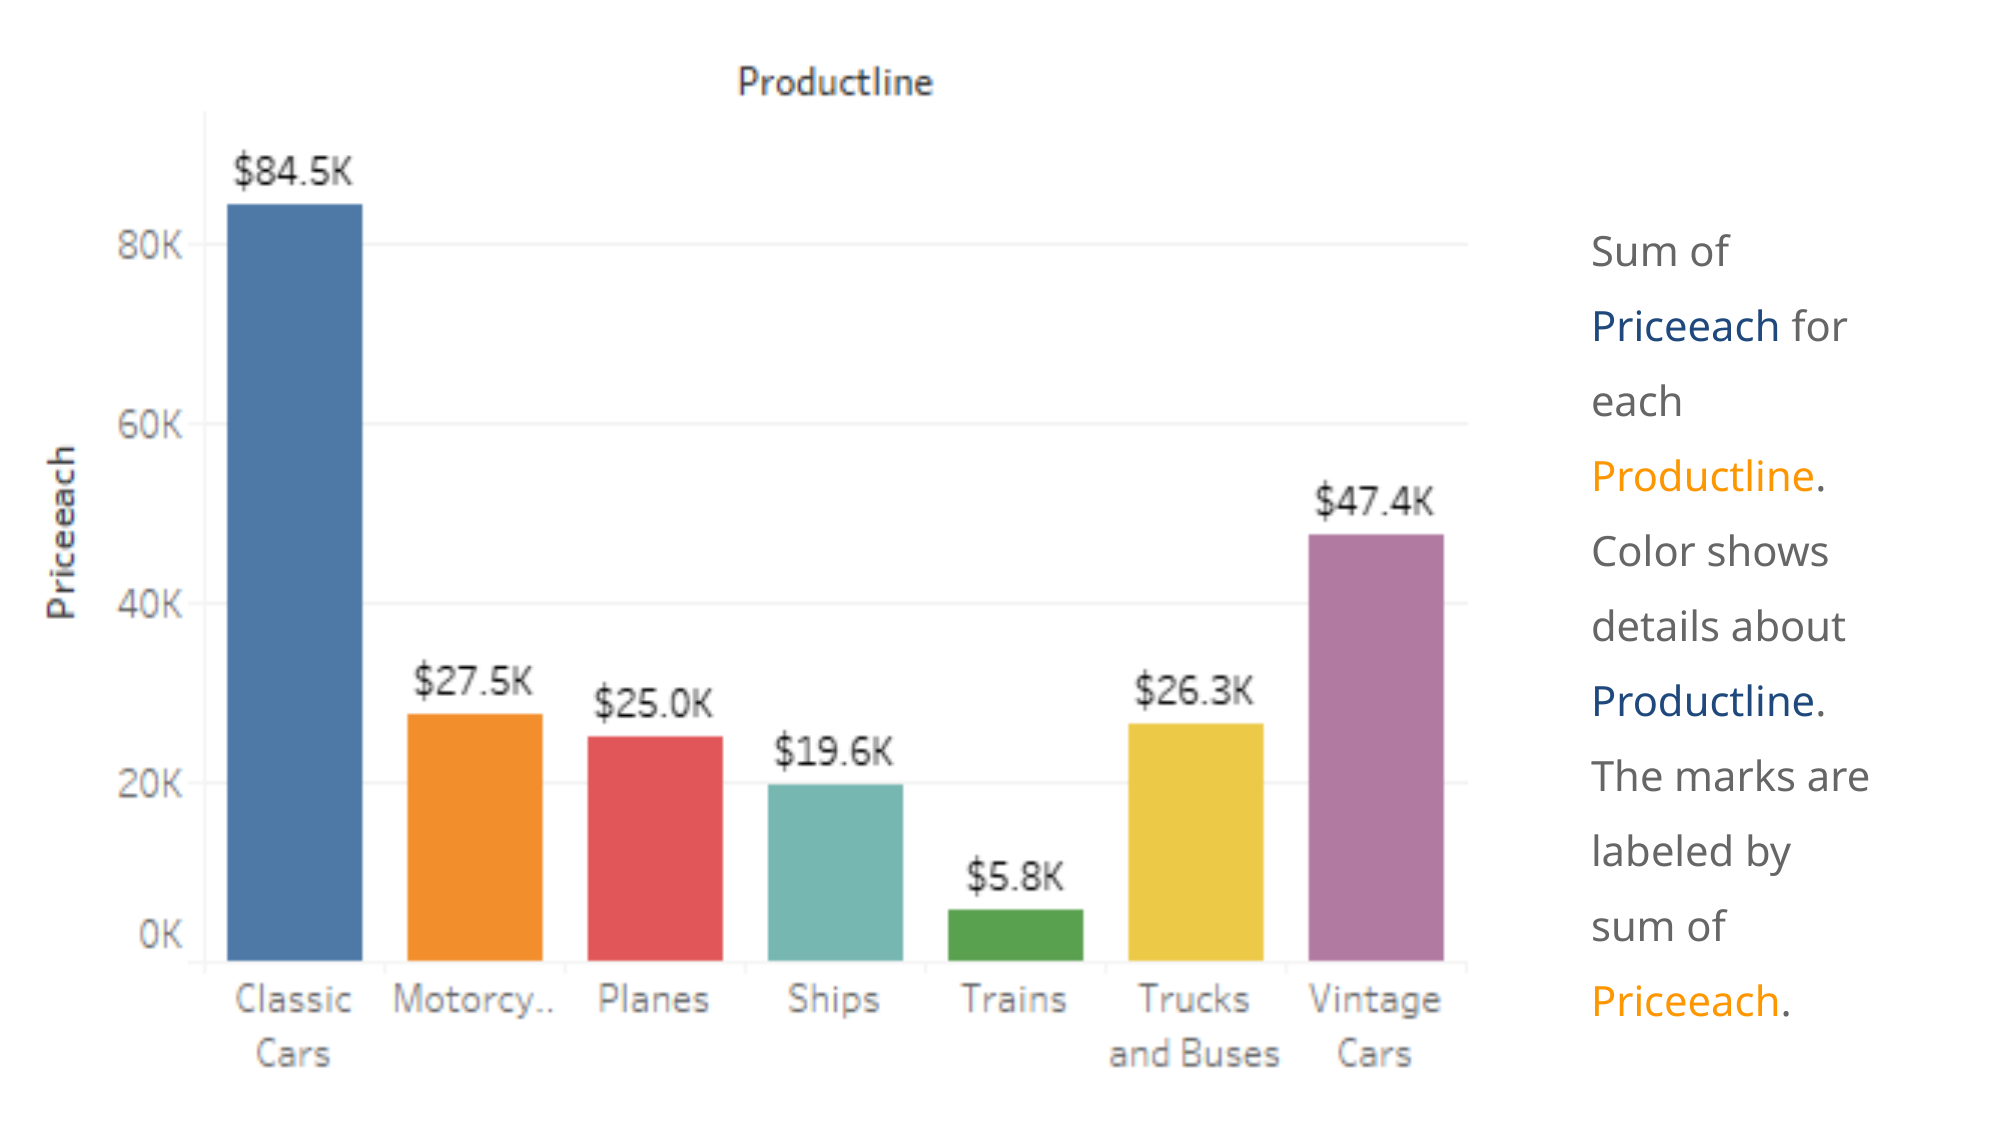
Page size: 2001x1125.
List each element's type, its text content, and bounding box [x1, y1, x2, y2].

text_box Sum of Priceeach for each Productline. Color shows details about Productline. The marks are labeled by sum of Priceeach. [1576, 192, 1893, 1033]
picture [44, 45, 1550, 1103]
